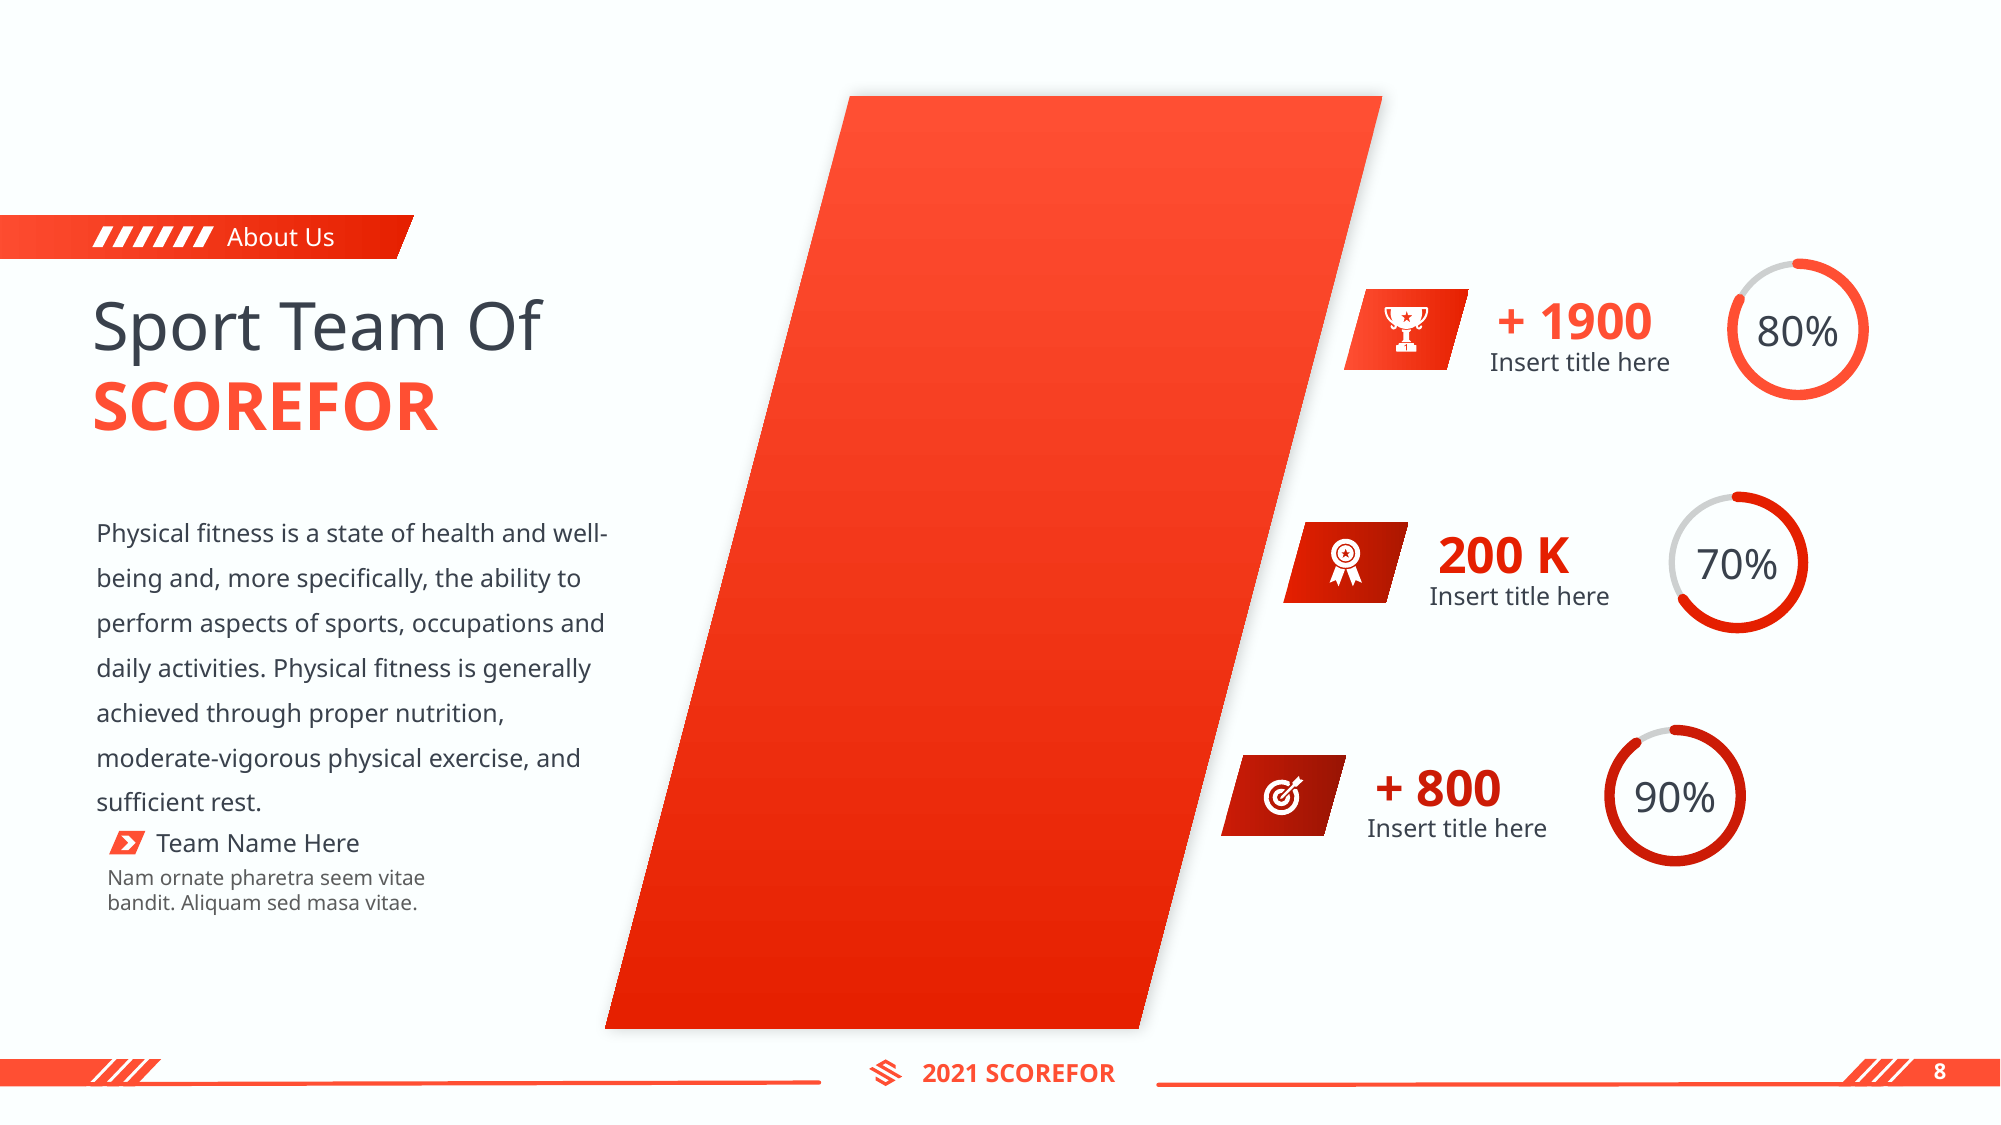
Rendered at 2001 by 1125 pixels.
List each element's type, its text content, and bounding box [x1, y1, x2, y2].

text_box Sport Team Of SCOREFOR [92, 283, 638, 444]
text_box [0, 213, 416, 260]
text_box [92, 226, 214, 248]
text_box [1417, 263, 1864, 862]
text_box Physical fitness is a state of health and well-being and, more specifically, the ability to perform aspects of sports, occupations and daily activities. Physical fitness is generally achieved through proper nutrition, moderate-vigorous physical exercise, and sufficient rest. [96, 502, 611, 817]
picture [638, 95, 1417, 1030]
text_box [603, 899, 1139, 1031]
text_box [107, 827, 439, 916]
text_box About Us [227, 221, 335, 252]
